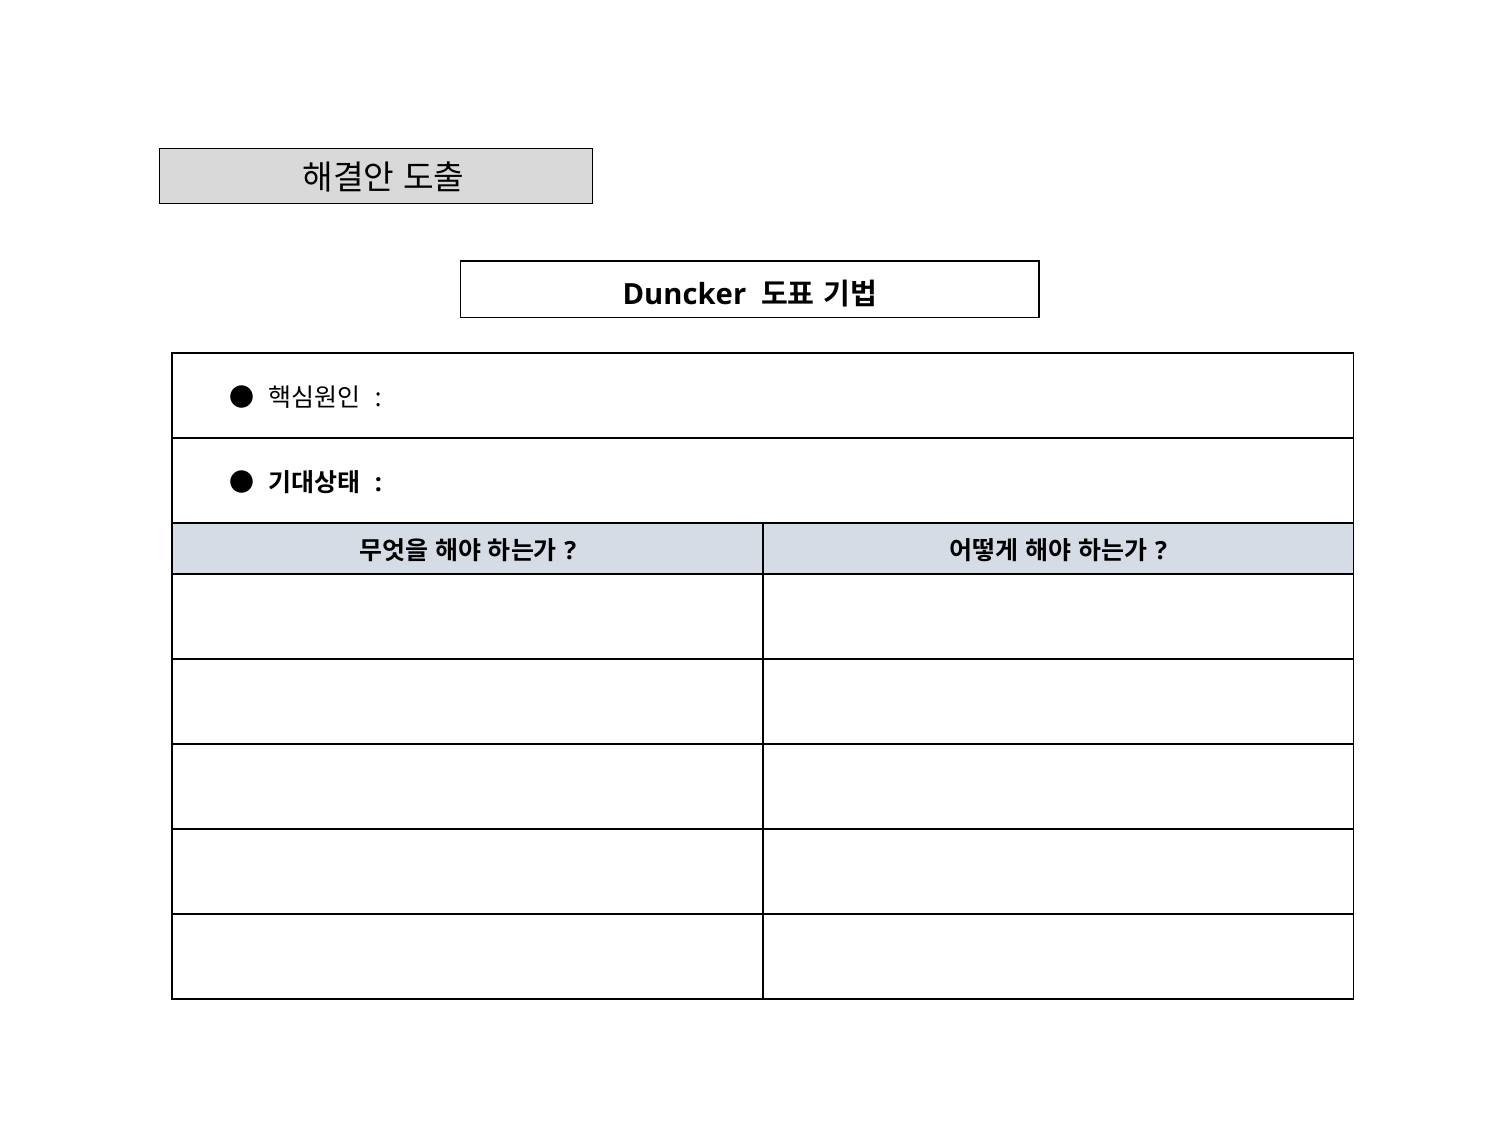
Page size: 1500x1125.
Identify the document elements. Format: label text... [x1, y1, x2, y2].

text_box Duncker 도표 기법 [460, 260, 1040, 318]
table_cell [173, 575, 762, 658]
table_cell [764, 745, 1353, 828]
table_cell [764, 830, 1353, 913]
table_cell [764, 575, 1353, 658]
text_box 해결안 도출 [159, 148, 593, 204]
table_cell [764, 660, 1353, 743]
table_cell [764, 915, 1353, 998]
table_cell [173, 660, 762, 743]
table_cell ● 기대상태 : [173, 439, 1353, 522]
table_cell [173, 745, 762, 828]
table_cell [173, 915, 762, 998]
table_header ● 핵심원인 : [173, 354, 1353, 437]
table_cell [173, 830, 762, 913]
table_cell 무엇을 해야 하는가? [173, 524, 762, 573]
table_cell 어떻게 해야 하는가? [764, 524, 1353, 573]
